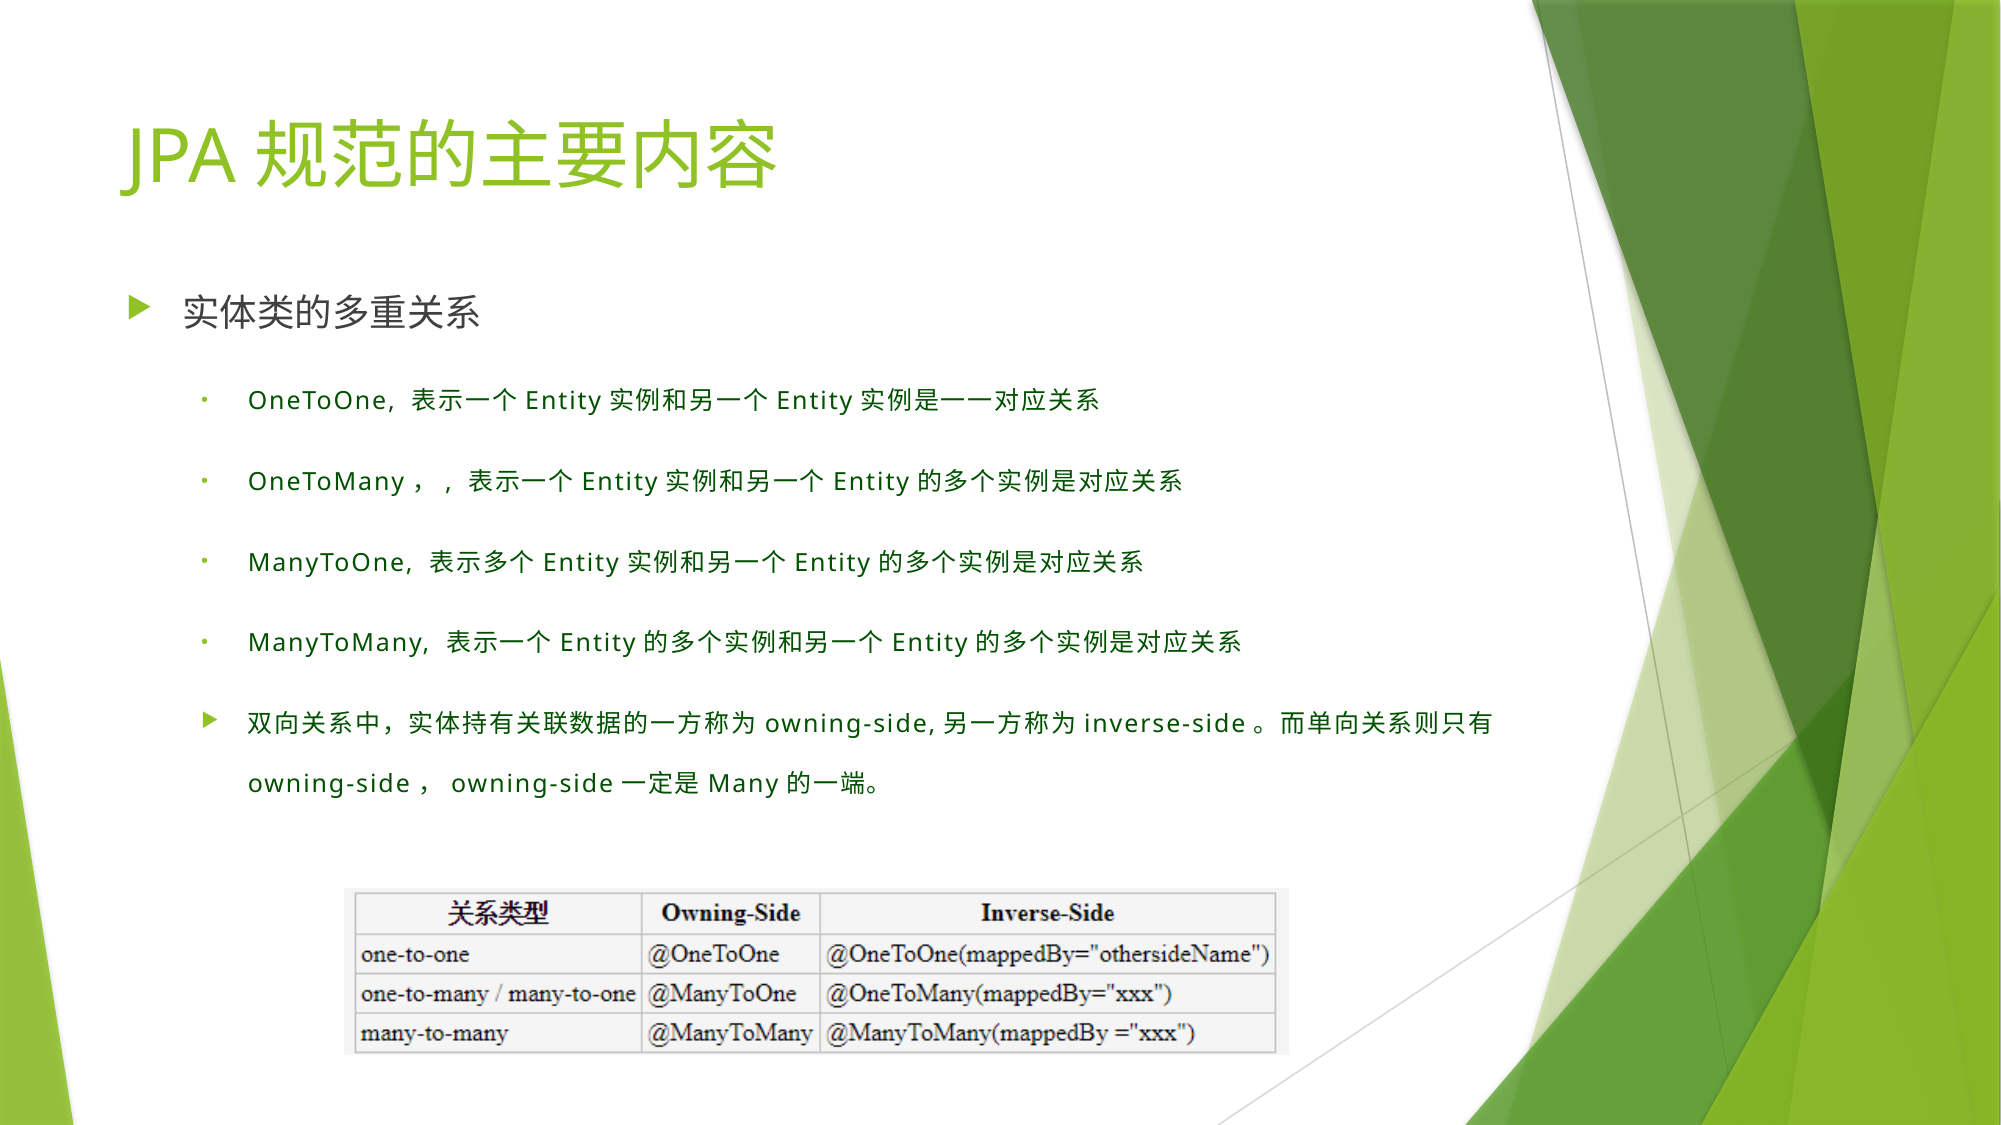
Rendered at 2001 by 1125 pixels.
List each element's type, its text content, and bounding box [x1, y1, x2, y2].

picture [343, 888, 1289, 1055]
list 实体类的多重关系 OneToOne, 表示一个Entity实例和另一个Entity实例是一一对应关系 OneToMany，, 表示一个Entity实例和另一个Entity的多个实例是对应关系 ManyToOne, 表示多个Entity实例和另一个Entity的多个实例是对应关系 ManyToMany, 表示一个Entity的多个实例和另一个Entity的多个实例是对应关系 双向关系中，实体持有关联数据的一方称为owning-side,另一方称为inverse-side。而单向关系则只有owning-side，owning-side一定是Many的一端。 [111, 236, 1522, 1125]
title JPA规范的主要内容 [111, 99, 1522, 217]
